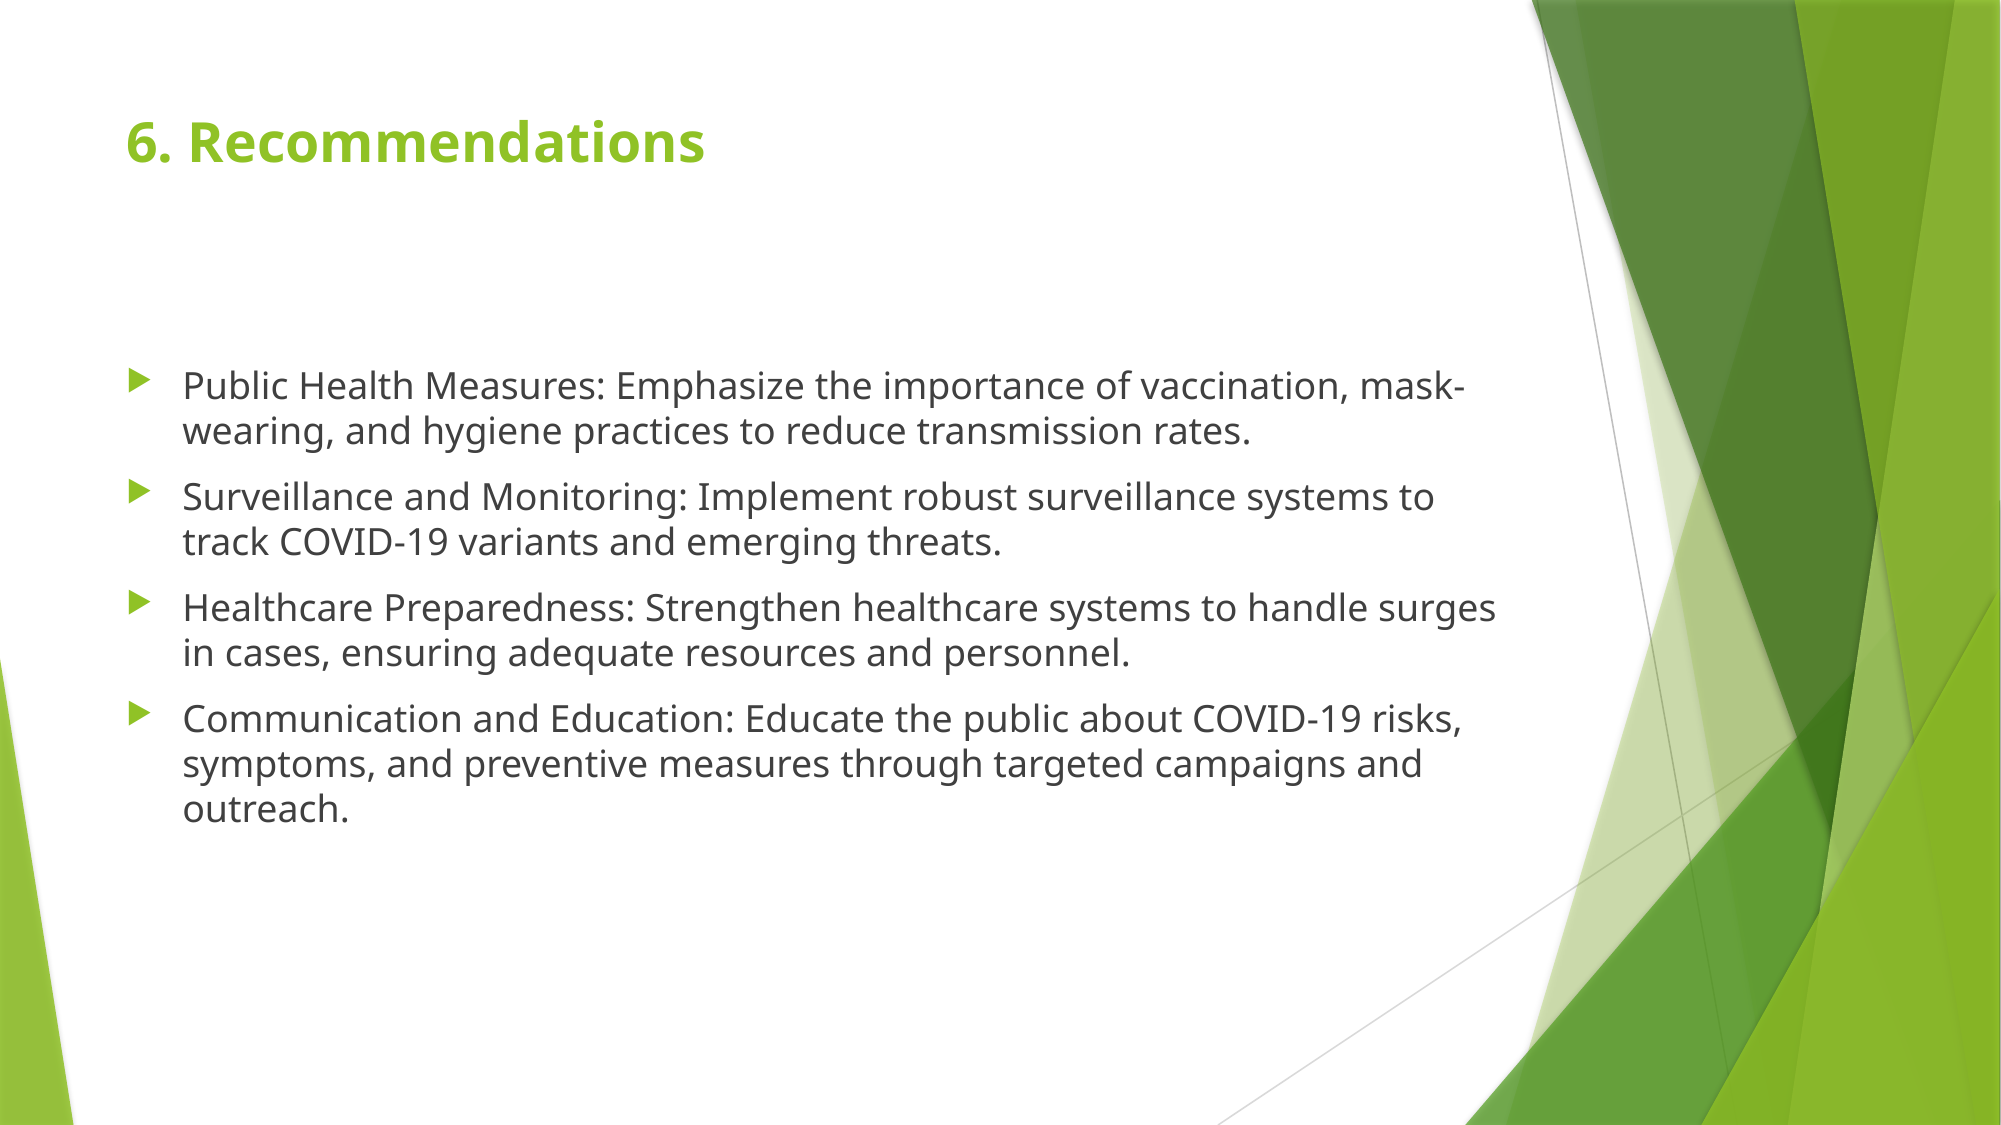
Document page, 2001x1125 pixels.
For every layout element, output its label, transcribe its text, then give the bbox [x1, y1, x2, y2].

title 6. Recommendations [111, 99, 1522, 317]
list Public Health Measures: Emphasize the importance of vaccination, mask-wearing, and hygiene practices to reduce transmission rates. Surveillance and Monitoring: Implement robust surveillance systems to track COVID-19 variants and emerging threats. Healthcare Preparedness: Strengthen healthcare systems to handle surges in cases, ensuring adequate resources and personnel. Communication and Education: Educate the public about COVID-19 risks, symptoms, and preventive measures through targeted campaigns and outreach. [111, 354, 1522, 992]
